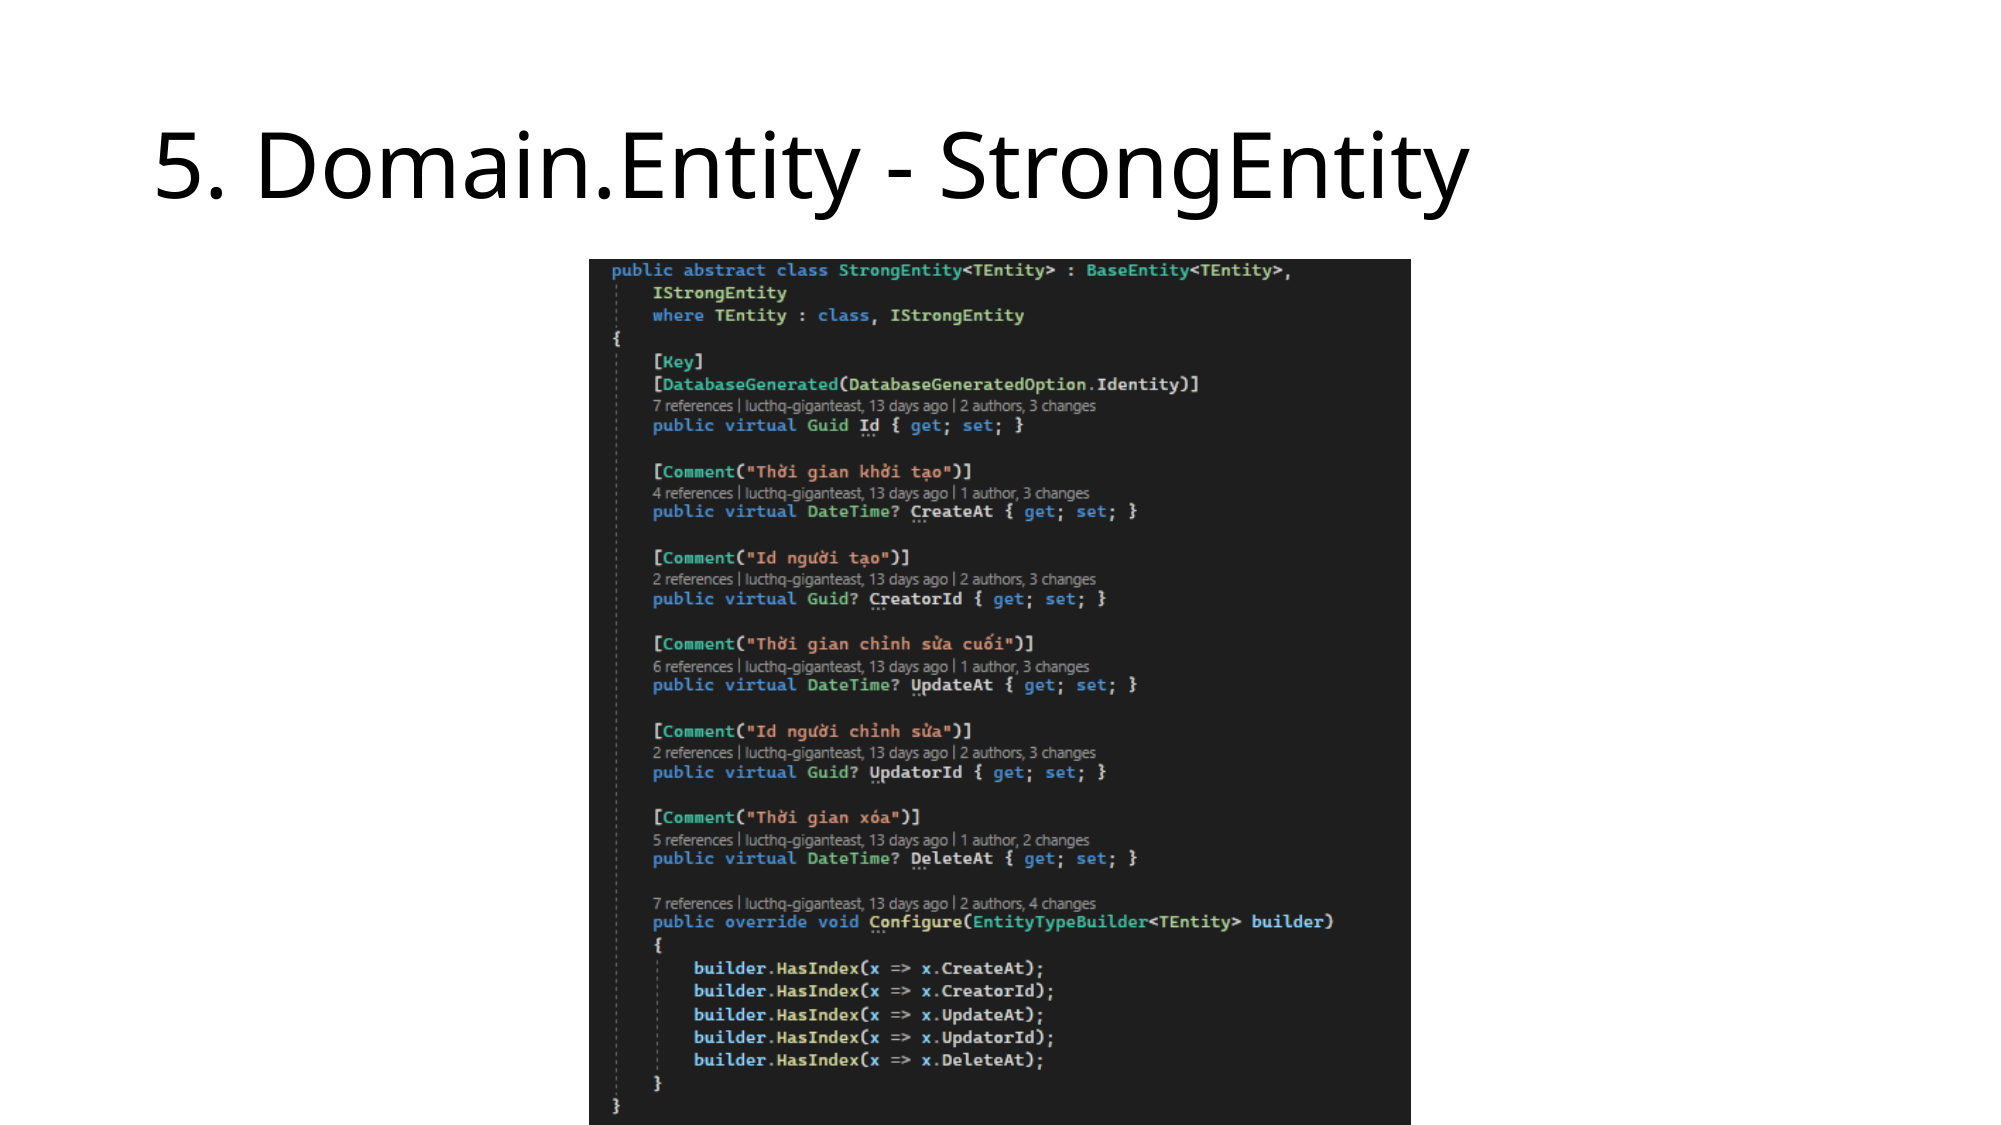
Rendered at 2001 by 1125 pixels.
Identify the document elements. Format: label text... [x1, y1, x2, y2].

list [589, 259, 1411, 1125]
title 5. Domain.Entity - StrongEntity [137, 59, 1863, 278]
